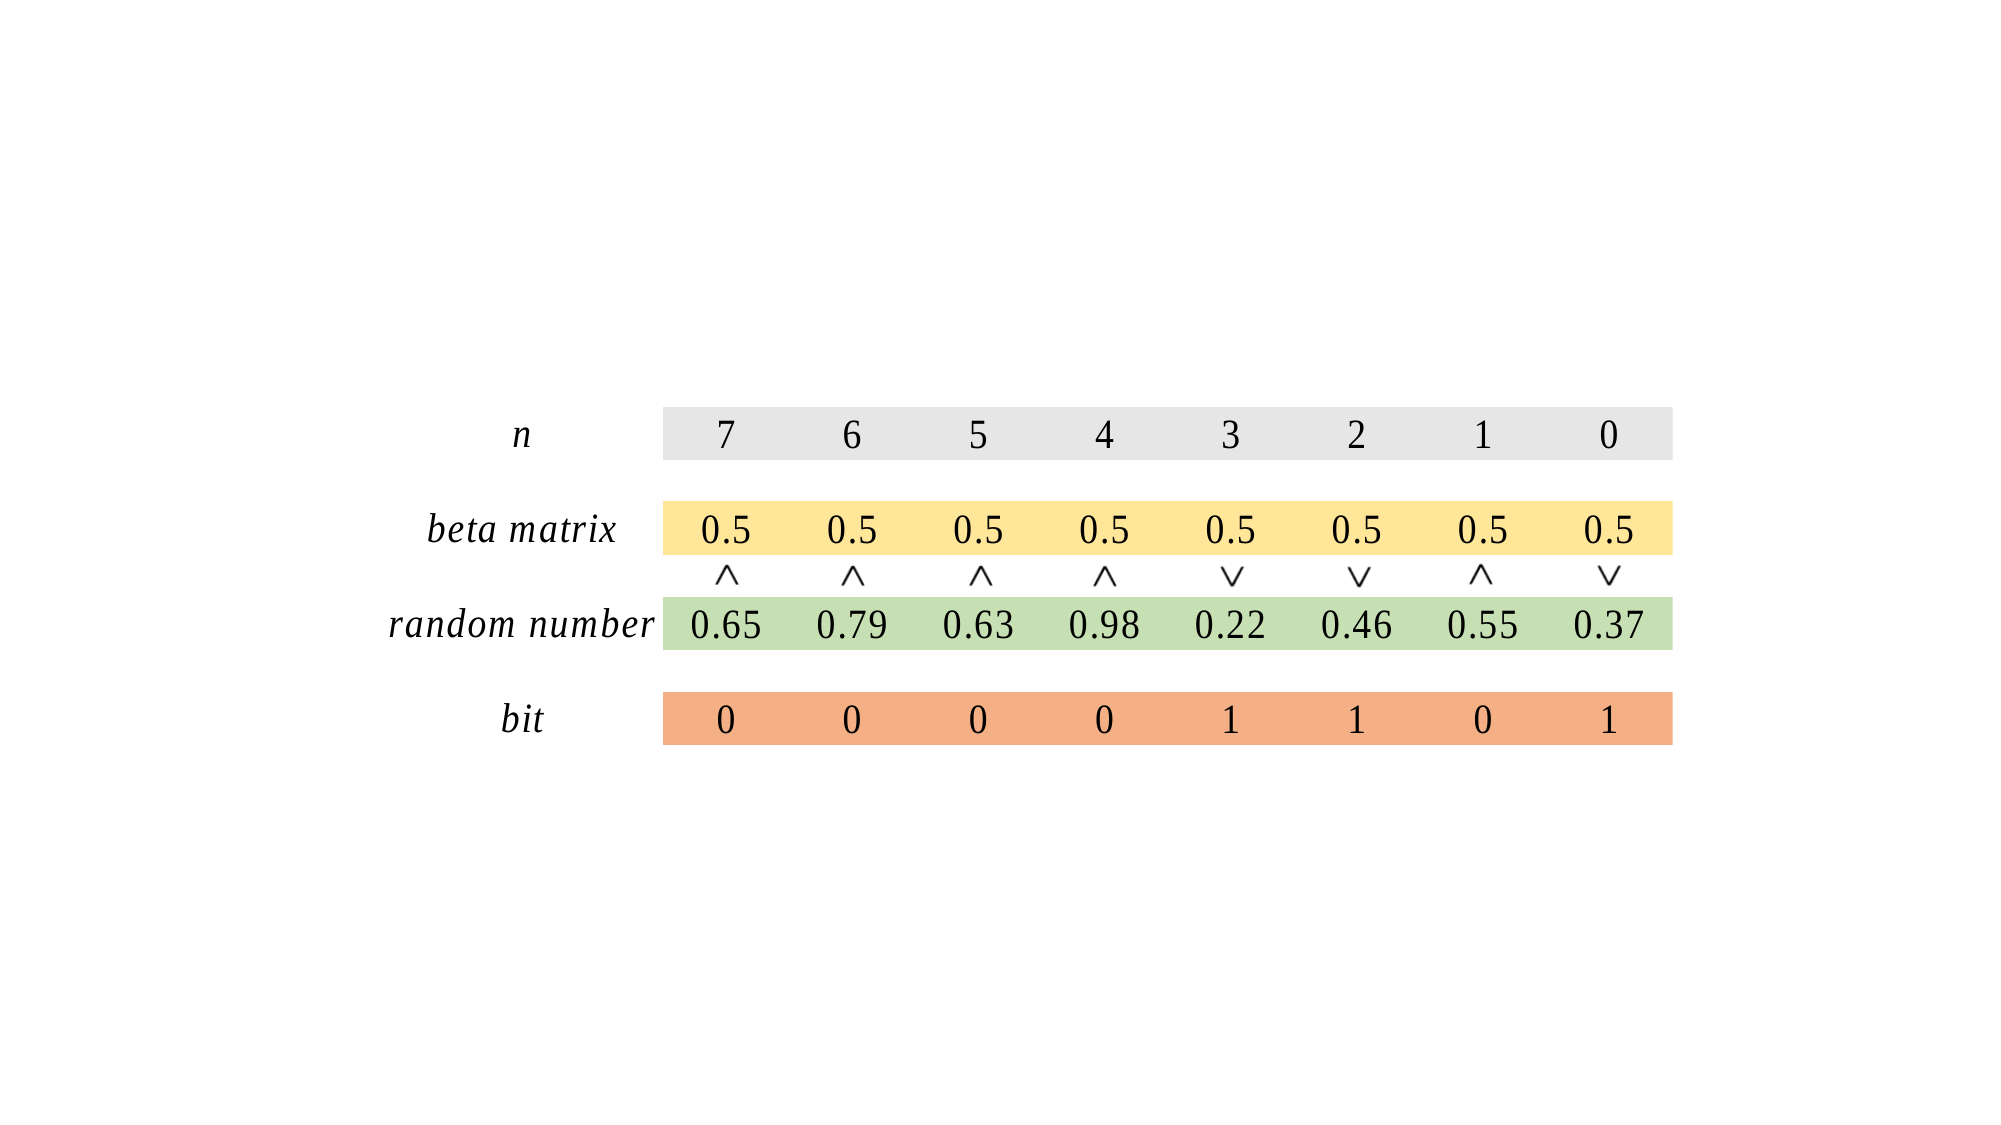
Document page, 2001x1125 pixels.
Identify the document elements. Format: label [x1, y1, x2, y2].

text_box [387, 406, 1674, 746]
